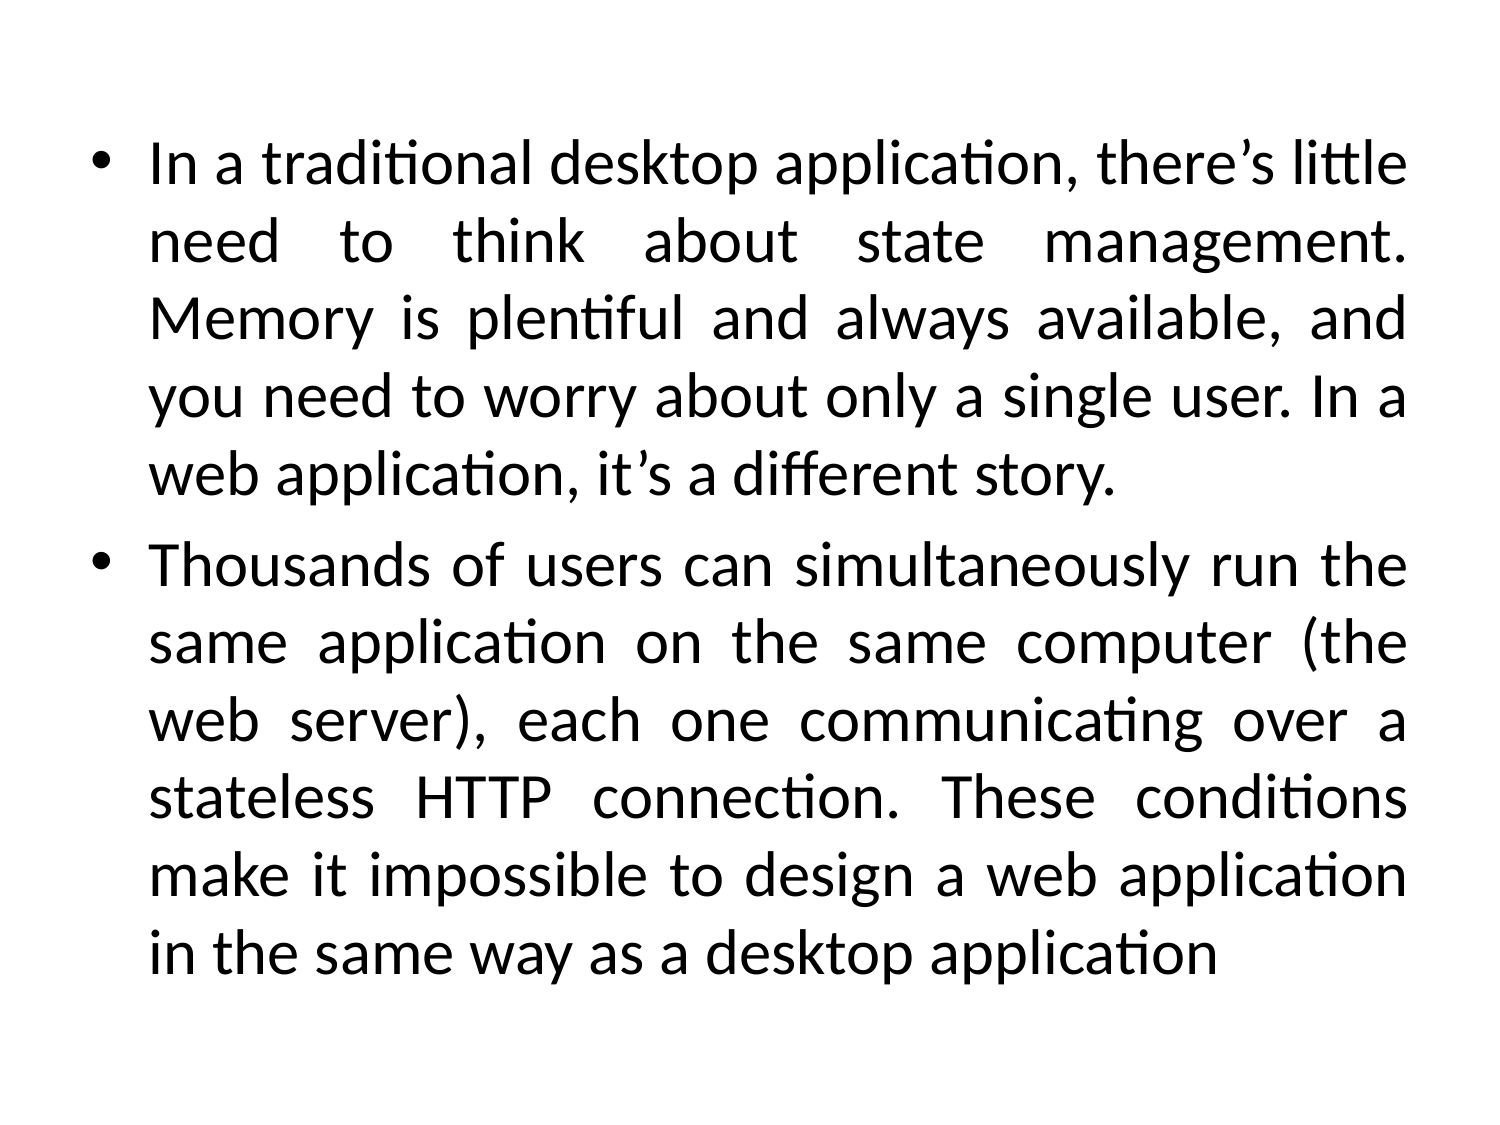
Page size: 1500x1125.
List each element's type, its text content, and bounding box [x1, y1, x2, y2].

list In a traditional desktop application, there’s little need to think about state management. Memory is plentiful and always available, and you need to worry about only a single user. In a web application, it’s a different story. Thousands of users can simultaneously run the same application on the same computer (the web server), each one communicating over a stateless HTTP connection. These conditions make it impossible to design a web application in the same way as a desktop application [75, 112, 1425, 1005]
